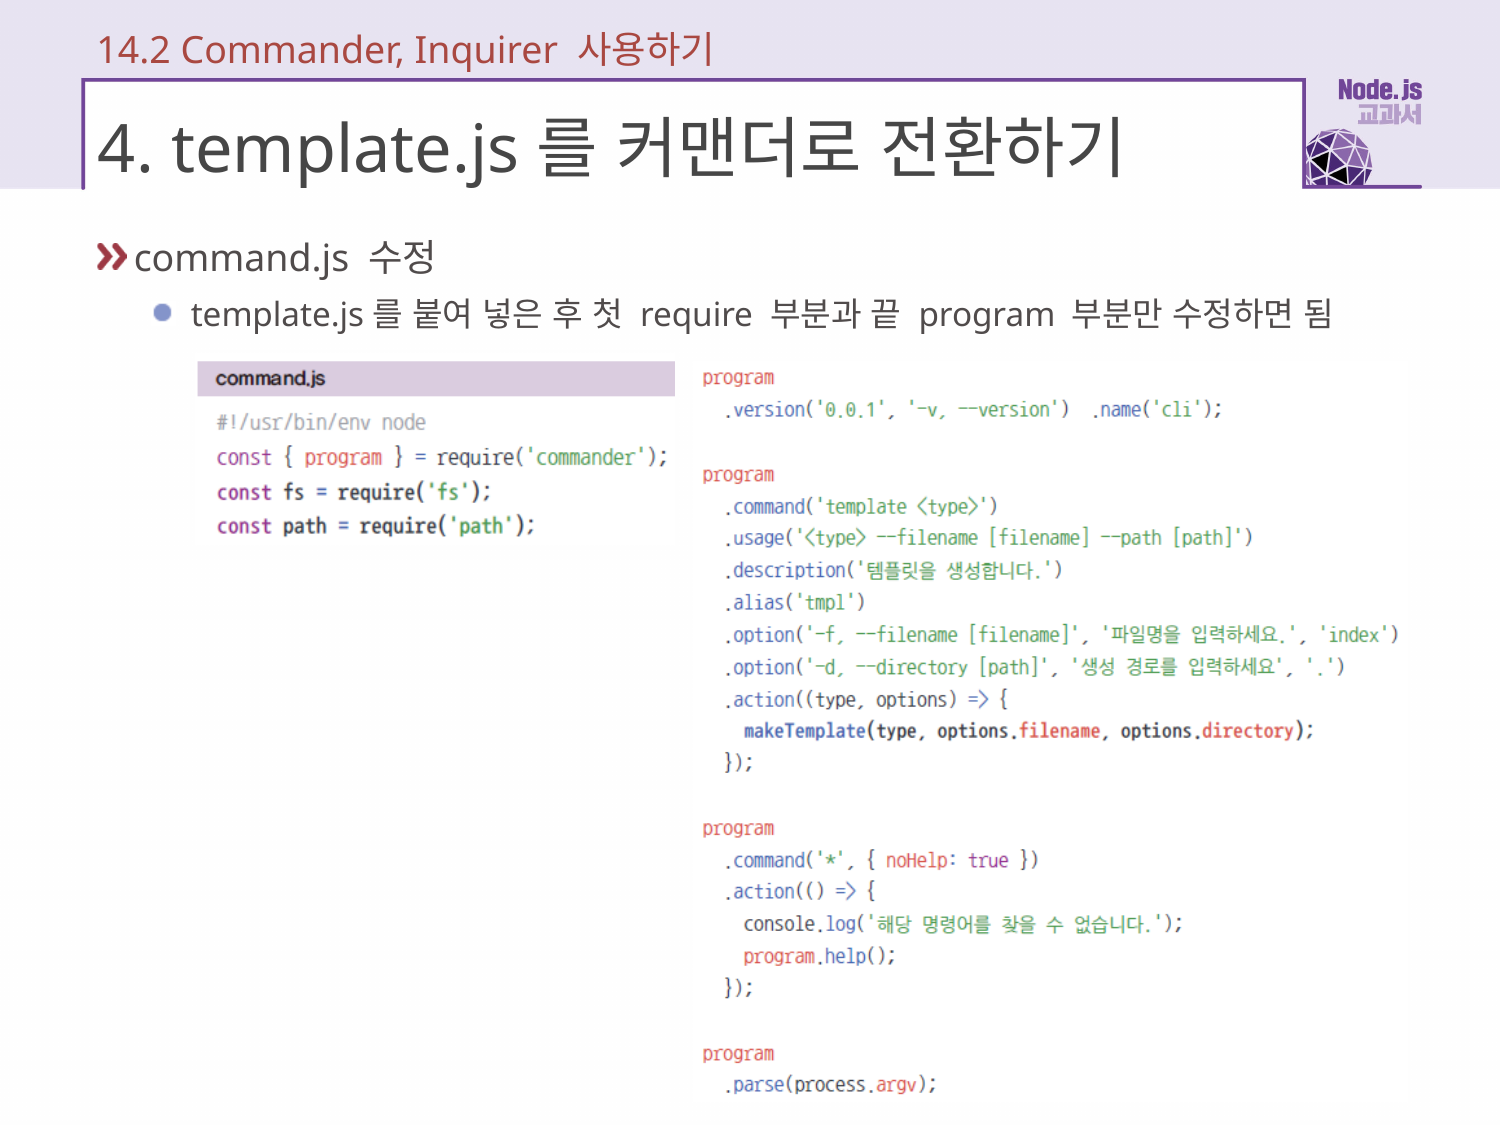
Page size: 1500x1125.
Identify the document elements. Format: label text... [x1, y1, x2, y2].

picture [96, 243, 127, 270]
picture [0, 0, 1500, 1125]
list command.js 수정 template.js를 붙여 넣은 후 첫 require 부분과 끝 program 부분만 수정하면 됨 [81, 222, 1412, 1125]
text_box 14.2 Commander, Inquirer 사용하기 [81, 14, 807, 62]
picture [194, 353, 675, 546]
title 4. template.js를 커맨더로 전환하기 [82, 61, 1413, 193]
picture [151, 301, 176, 326]
picture [692, 360, 1408, 1102]
